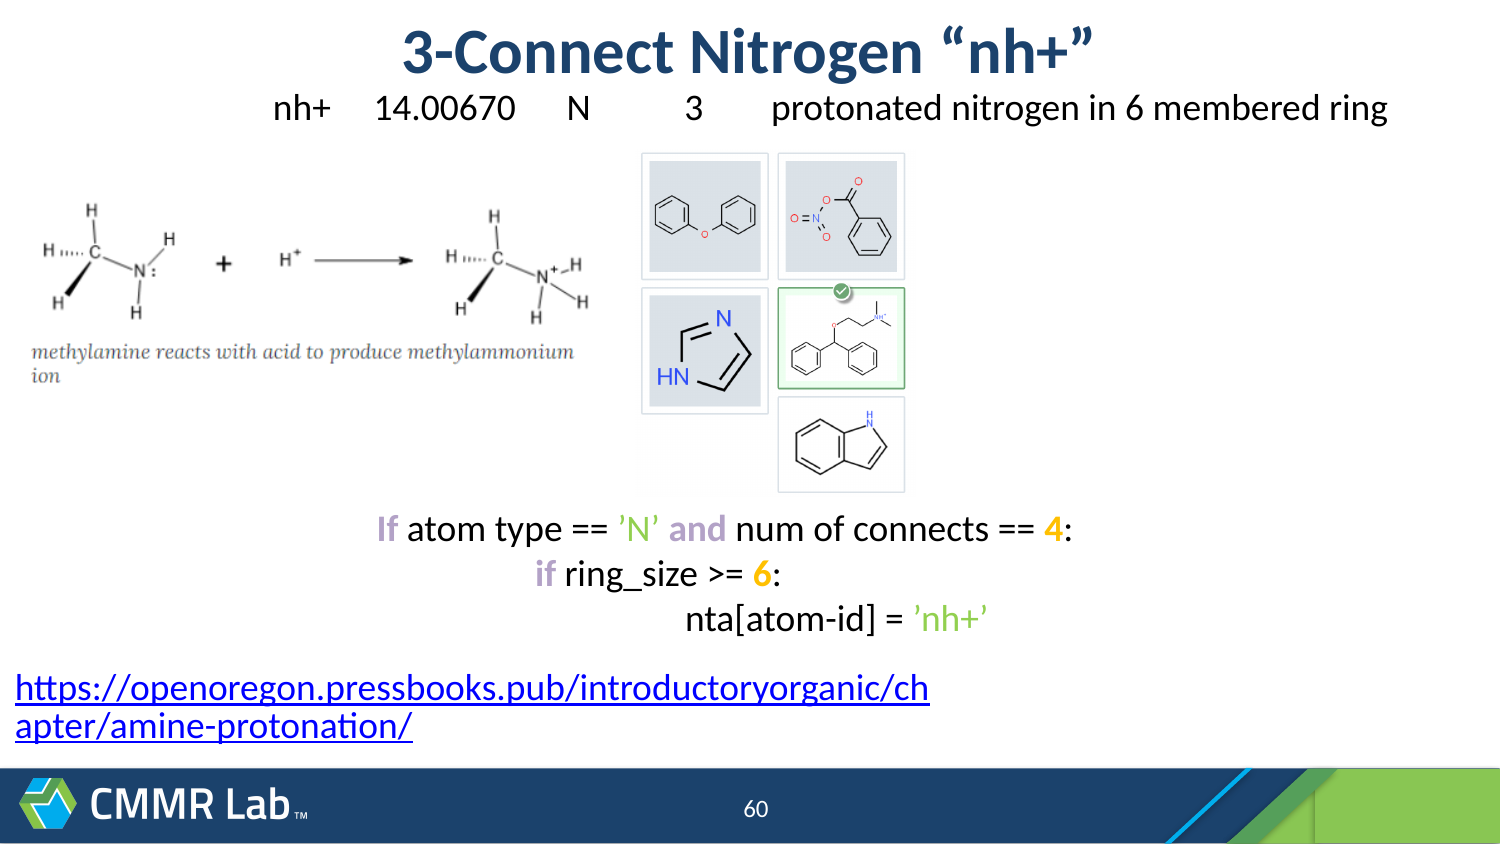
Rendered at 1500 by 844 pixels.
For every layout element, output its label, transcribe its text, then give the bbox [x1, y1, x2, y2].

picture [635, 149, 916, 498]
title 3-Connect Nitrogen “nh+” [0, 0, 1500, 94]
text_box https://openoregon.pressbooks.pub/introductoryorganic/chapter/amine-protonation/ [0, 655, 950, 761]
picture [0, 185, 624, 400]
slide_number 60 [581, 784, 932, 830]
text_box If atom type == ’N’ and num of connects == 4: if ring_size >= 6: nta[atom-id] = ’nh+’ [361, 496, 1139, 647]
text_box nh+ 14.00670 N 3 protonated nitrogen in 6 membered ring [258, 75, 1500, 136]
picture [0, 761, 324, 843]
